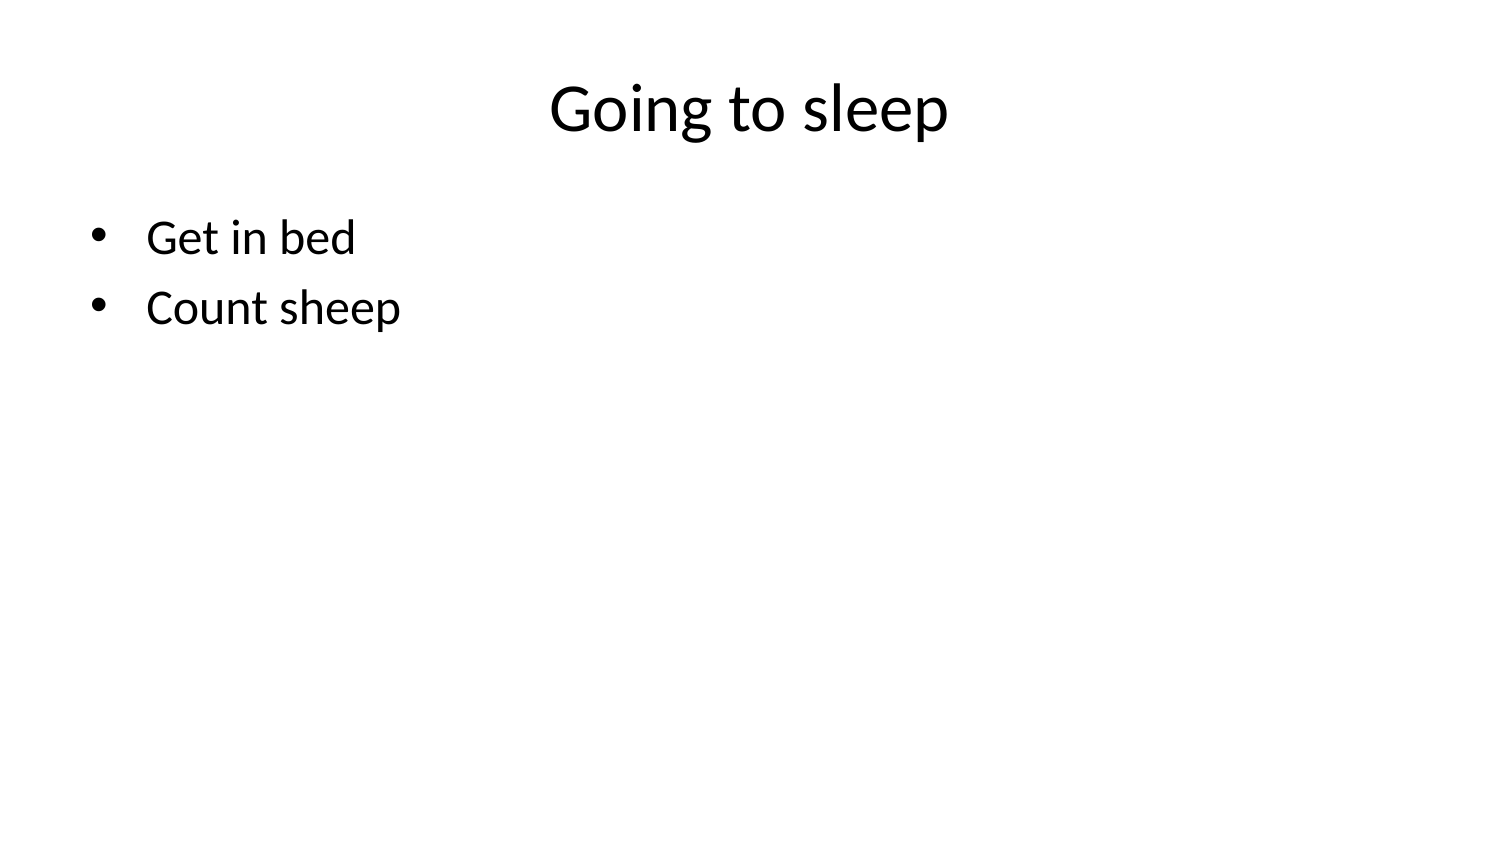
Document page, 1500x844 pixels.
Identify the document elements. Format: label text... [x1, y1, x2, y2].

title Going to sleep [75, 33, 1425, 175]
list Get in bed Count sheep [75, 196, 1425, 754]
